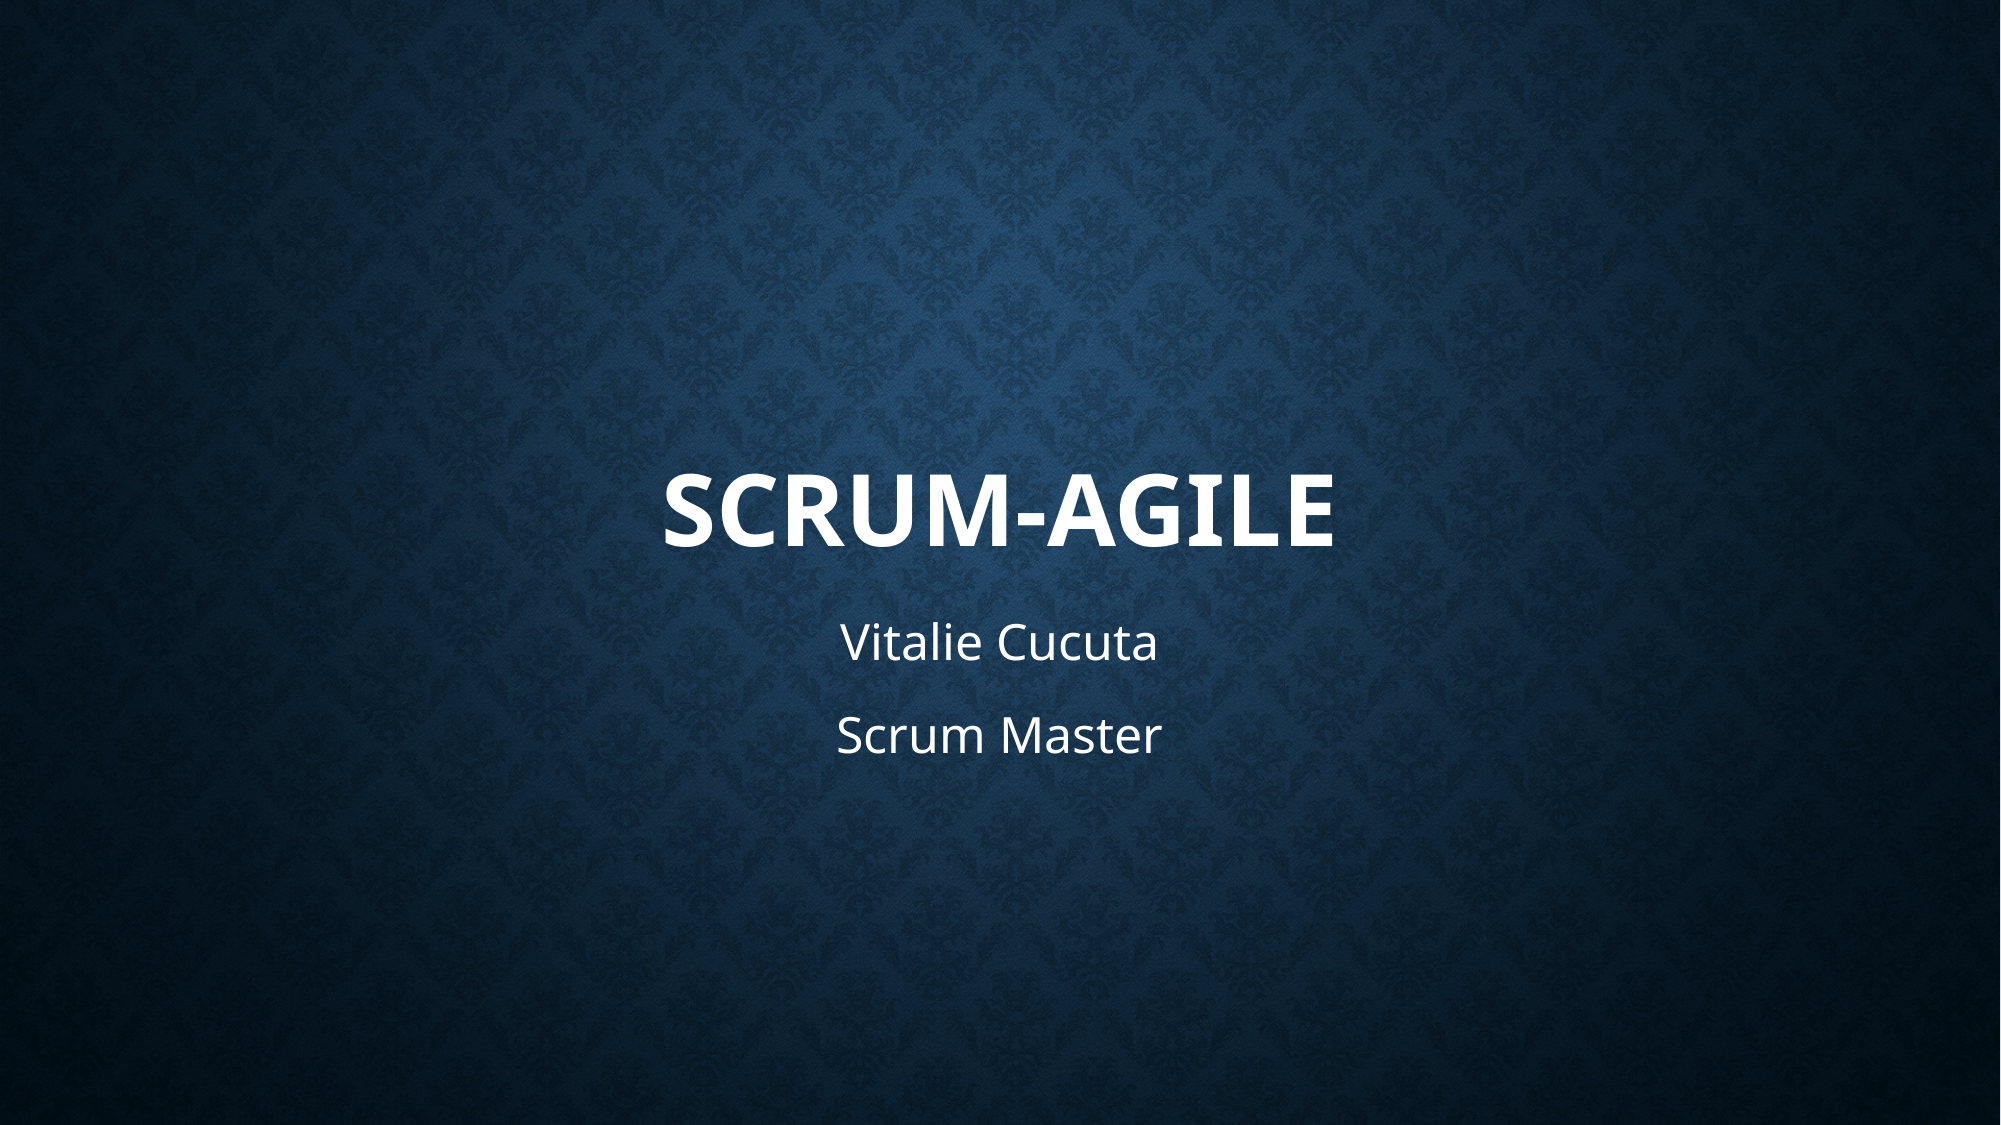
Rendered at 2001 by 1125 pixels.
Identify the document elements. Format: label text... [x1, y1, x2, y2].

title Scrum-Agile [261, 184, 1739, 576]
subtitle Vitalie Cucuta Scrum Master [261, 590, 1739, 863]
